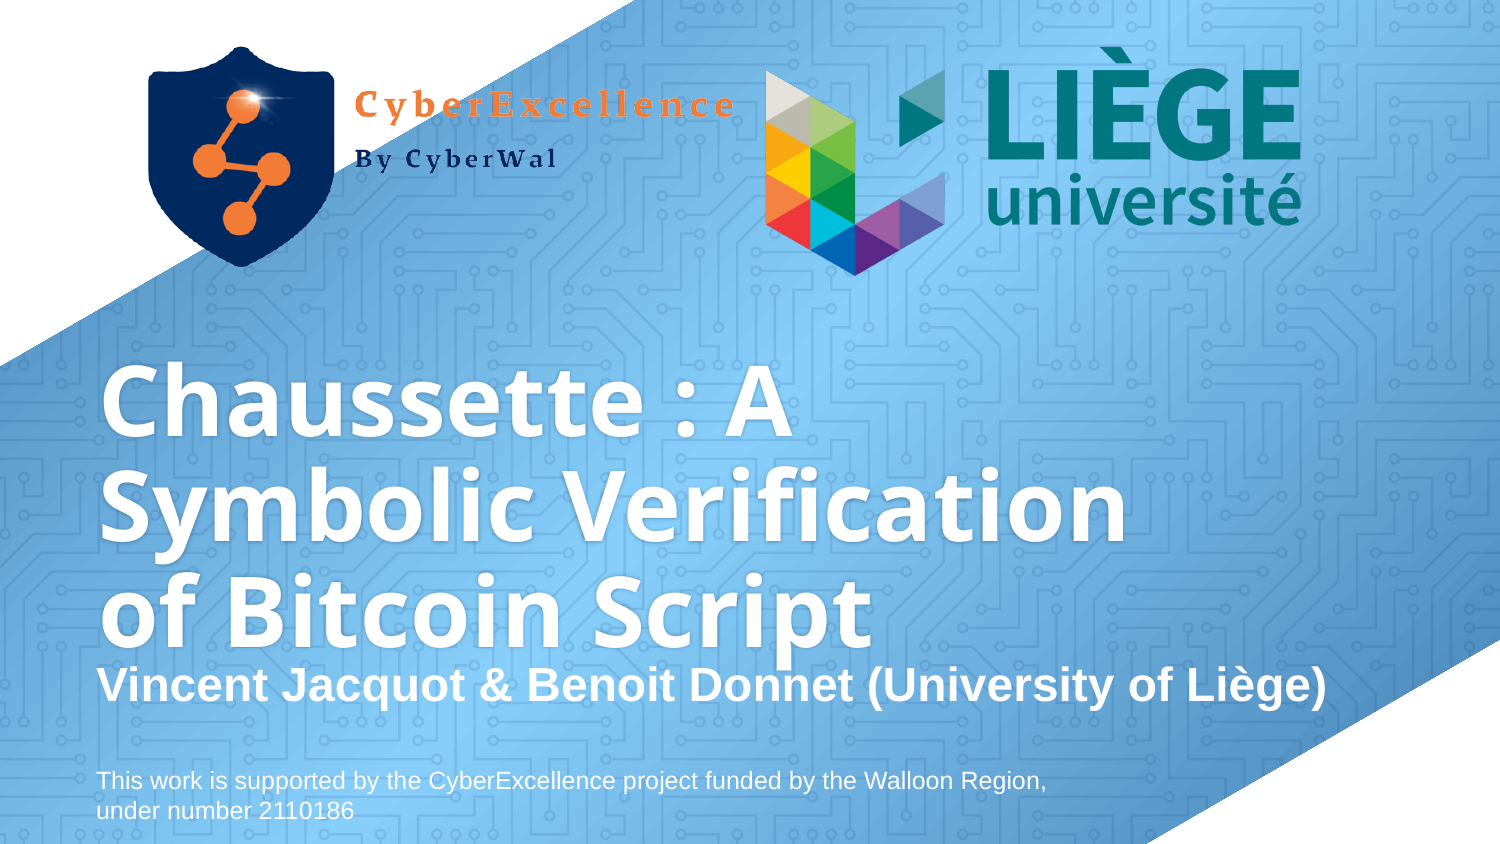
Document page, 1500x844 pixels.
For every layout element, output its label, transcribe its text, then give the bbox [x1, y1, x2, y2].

title Chaussette : A Symbolic Verification of Bitcoin Script [98, 388, 1160, 645]
picture [761, 42, 1305, 281]
text_box Vincent Jacquot & Benoit Donnet (University of Liège) [80, 645, 1352, 728]
picture [116, 35, 753, 288]
text_box This work is supported by the CyberExcellence project funded by the Walloon Region, under number 2110186 [80, 749, 1089, 802]
